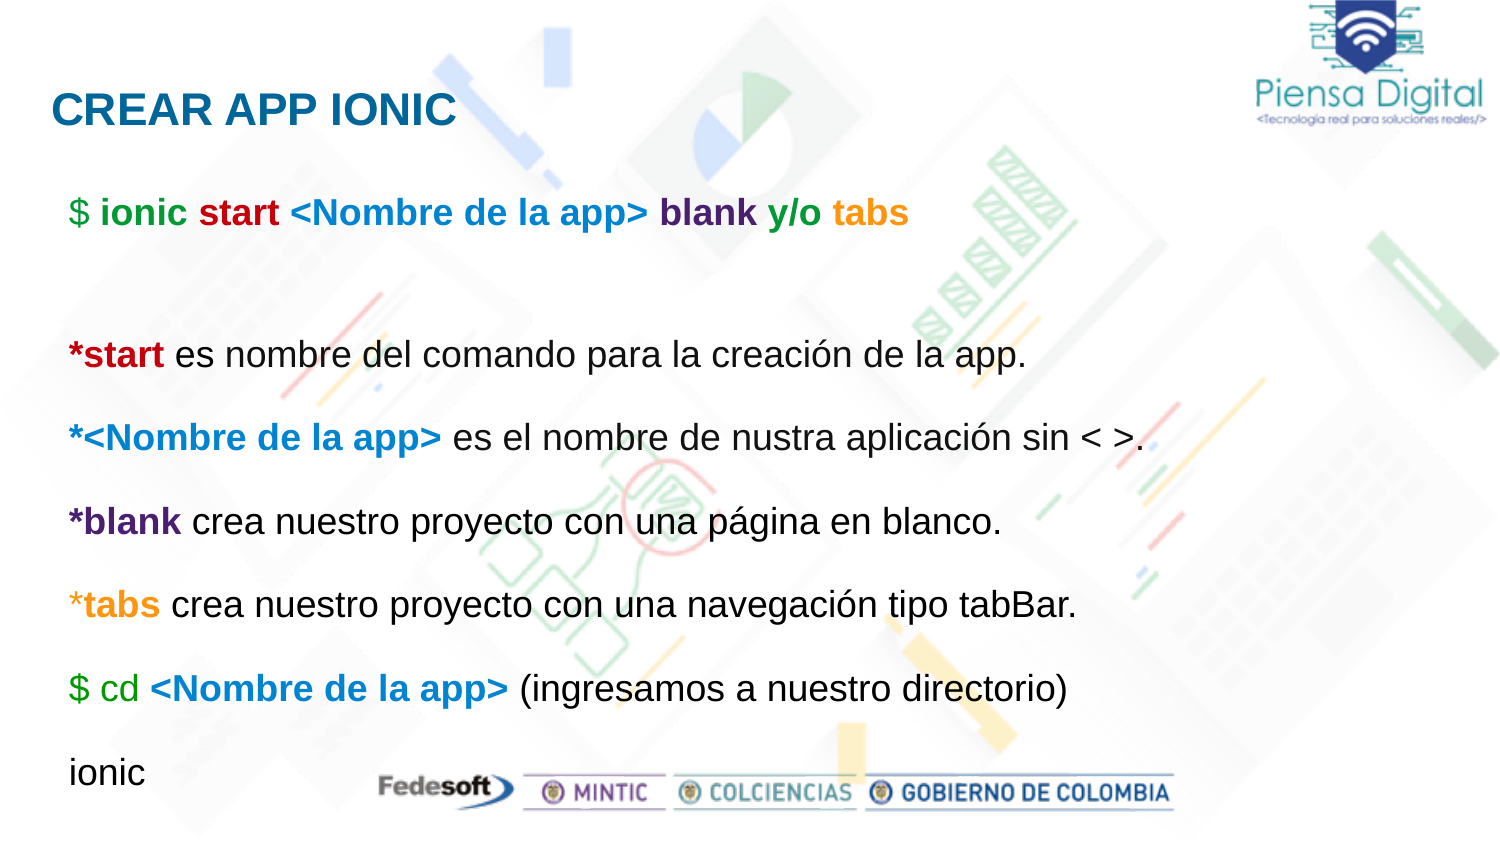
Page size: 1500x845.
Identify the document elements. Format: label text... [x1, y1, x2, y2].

title CREAR APP IONIC [51, 63, 1449, 154]
list $ ionic start <Nombre de la app> blank y/o tabs *start es nombre del comando para la creación de la app. *<Nombre de la app> es el nombre de nustra aplicación sin < >. *blank crea nuestro proyecto con una página en blanco. *tabs crea nuestro proyecto con una navegación tipo tabBar. $ cd <Nombre de la app> (ingresamos a nuestro directorio) ionic [69, 189, 1419, 696]
picture [0, 0, 1500, 844]
